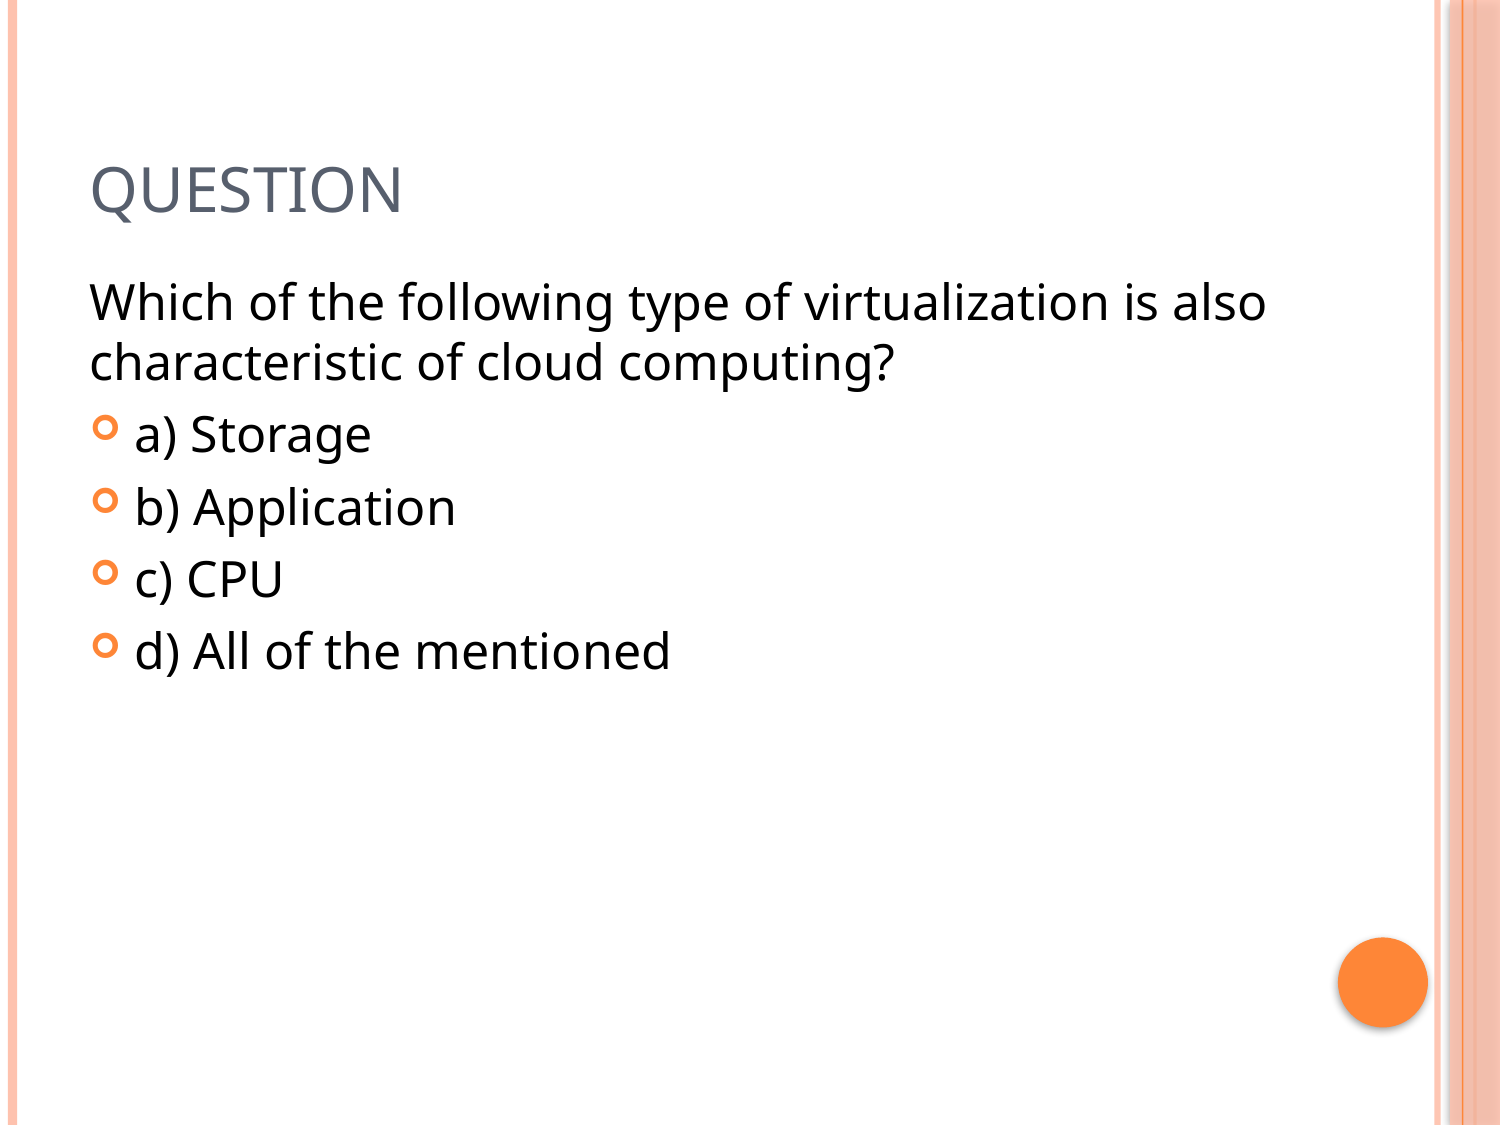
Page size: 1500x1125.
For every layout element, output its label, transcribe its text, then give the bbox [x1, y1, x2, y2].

title Question [75, 45, 1300, 233]
list Which of the following type of virtualization is also characteristic of cloud computing? a) Storage b) Application c) CPU d) All of the mentioned [75, 262, 1300, 1062]
